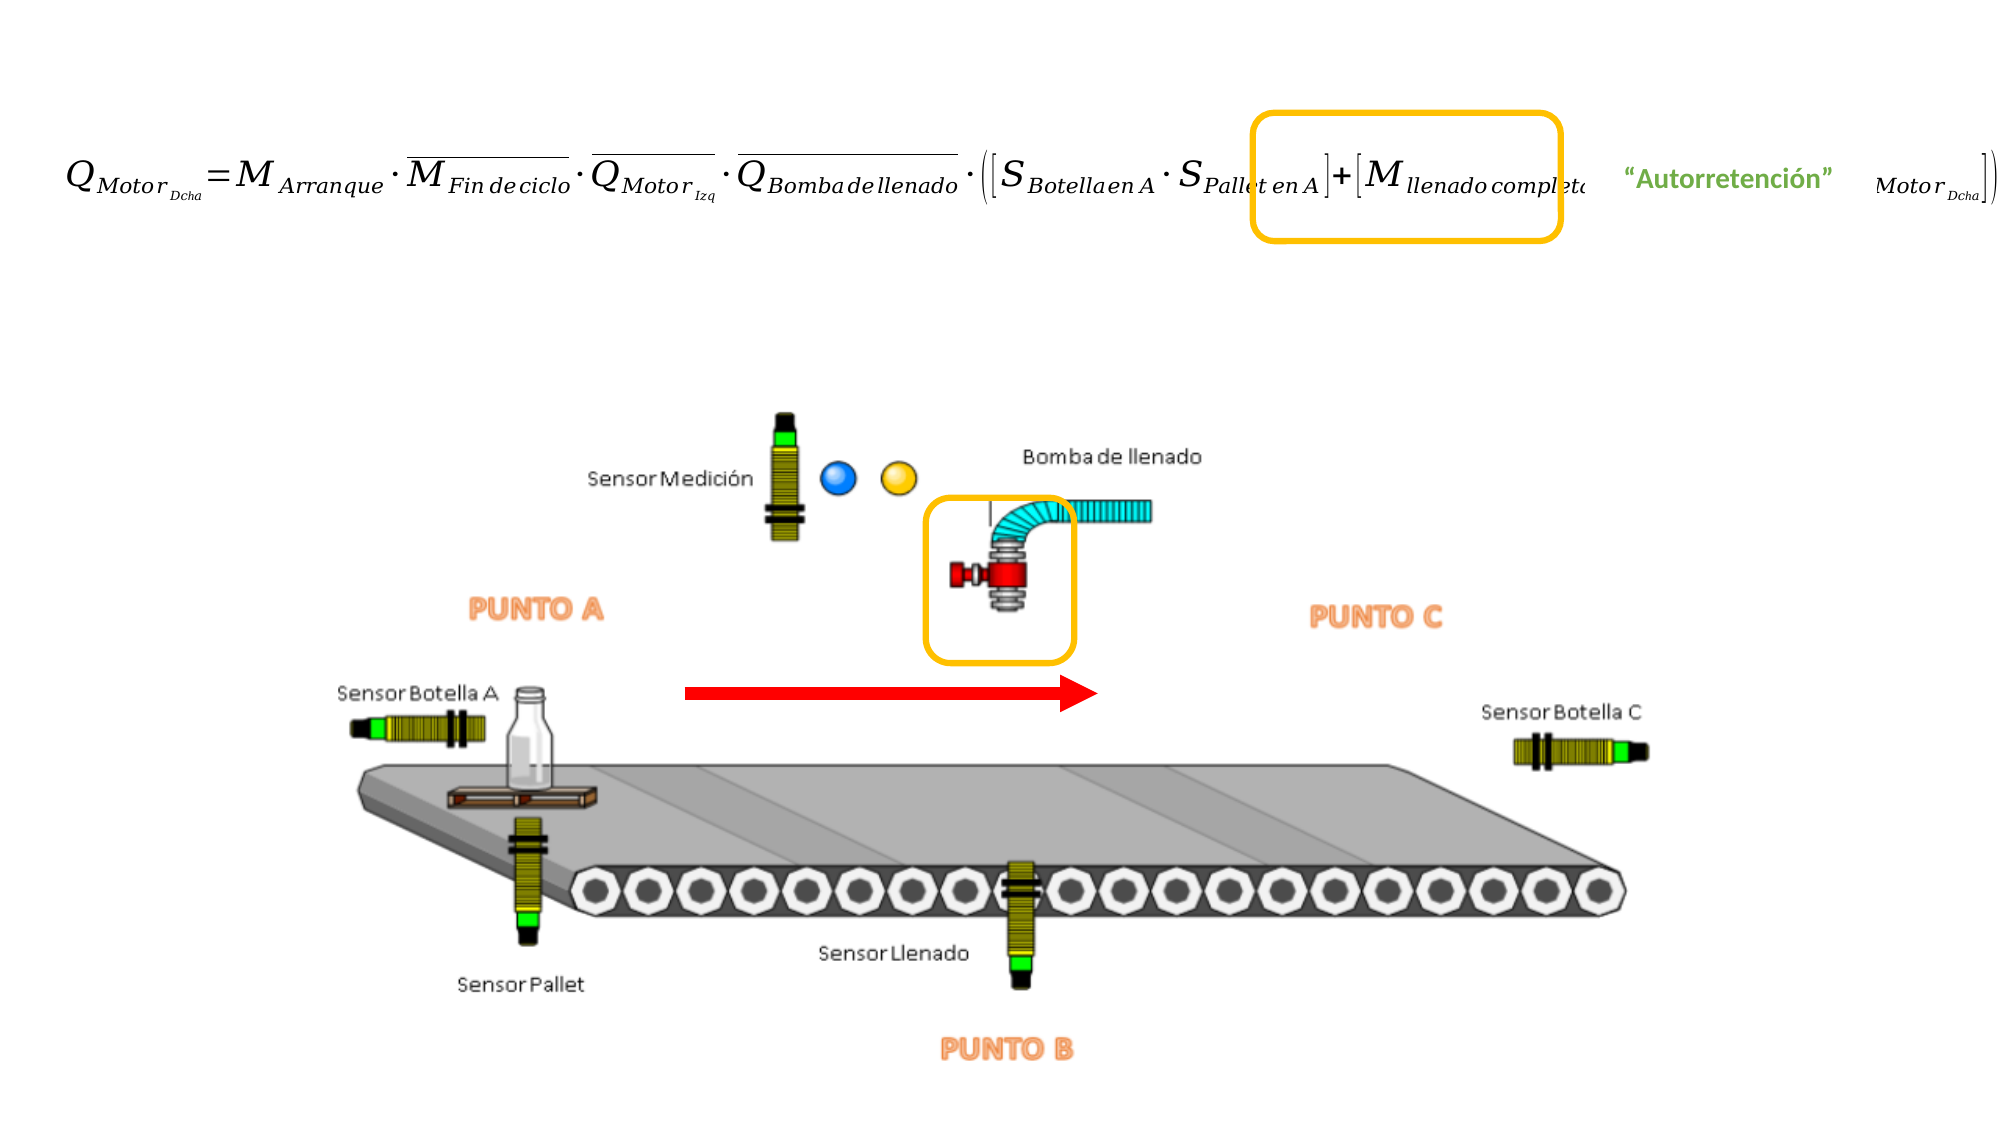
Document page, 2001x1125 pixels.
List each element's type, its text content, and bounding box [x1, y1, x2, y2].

picture [312, 403, 1658, 1100]
text_box “Autorretención” [1608, 152, 1978, 203]
text_box [1585, 147, 1877, 208]
text_box [1251, 111, 1562, 243]
